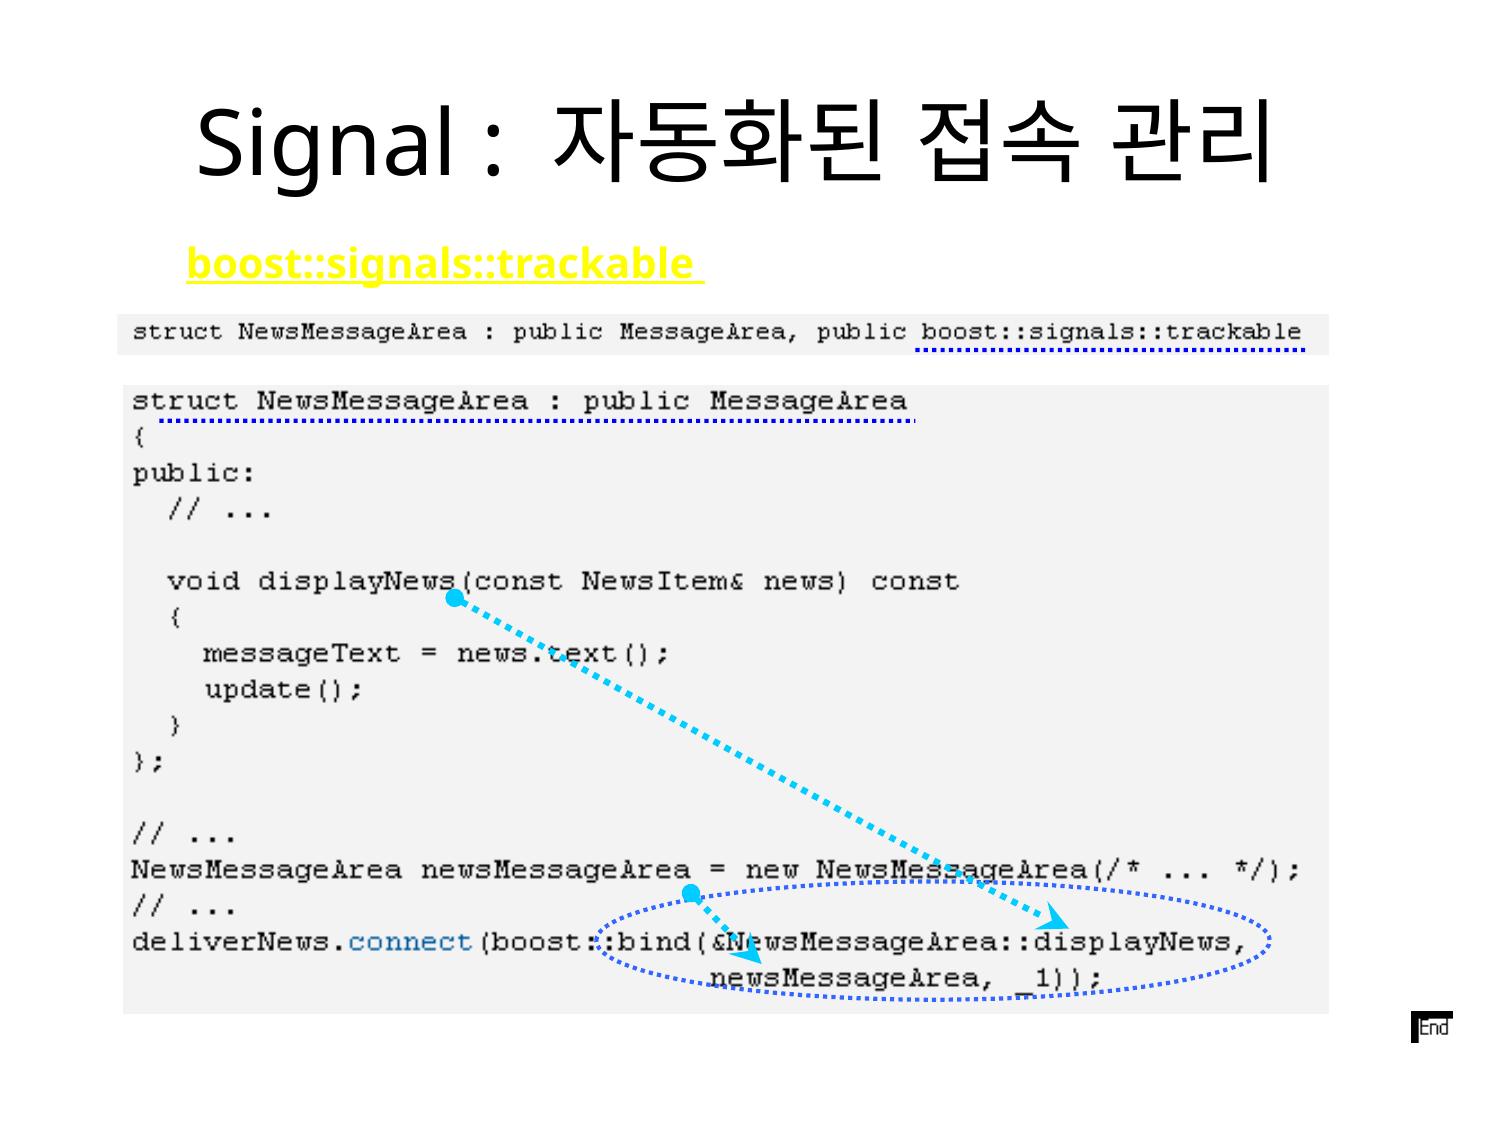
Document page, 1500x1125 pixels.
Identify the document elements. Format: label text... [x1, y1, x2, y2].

picture [1411, 1011, 1453, 1043]
text_box boost::signals::trackable [171, 229, 727, 294]
picture [111, 314, 1330, 355]
title Signal : 자동화된 접속 관리 [75, 45, 1425, 233]
picture [123, 385, 1330, 1015]
